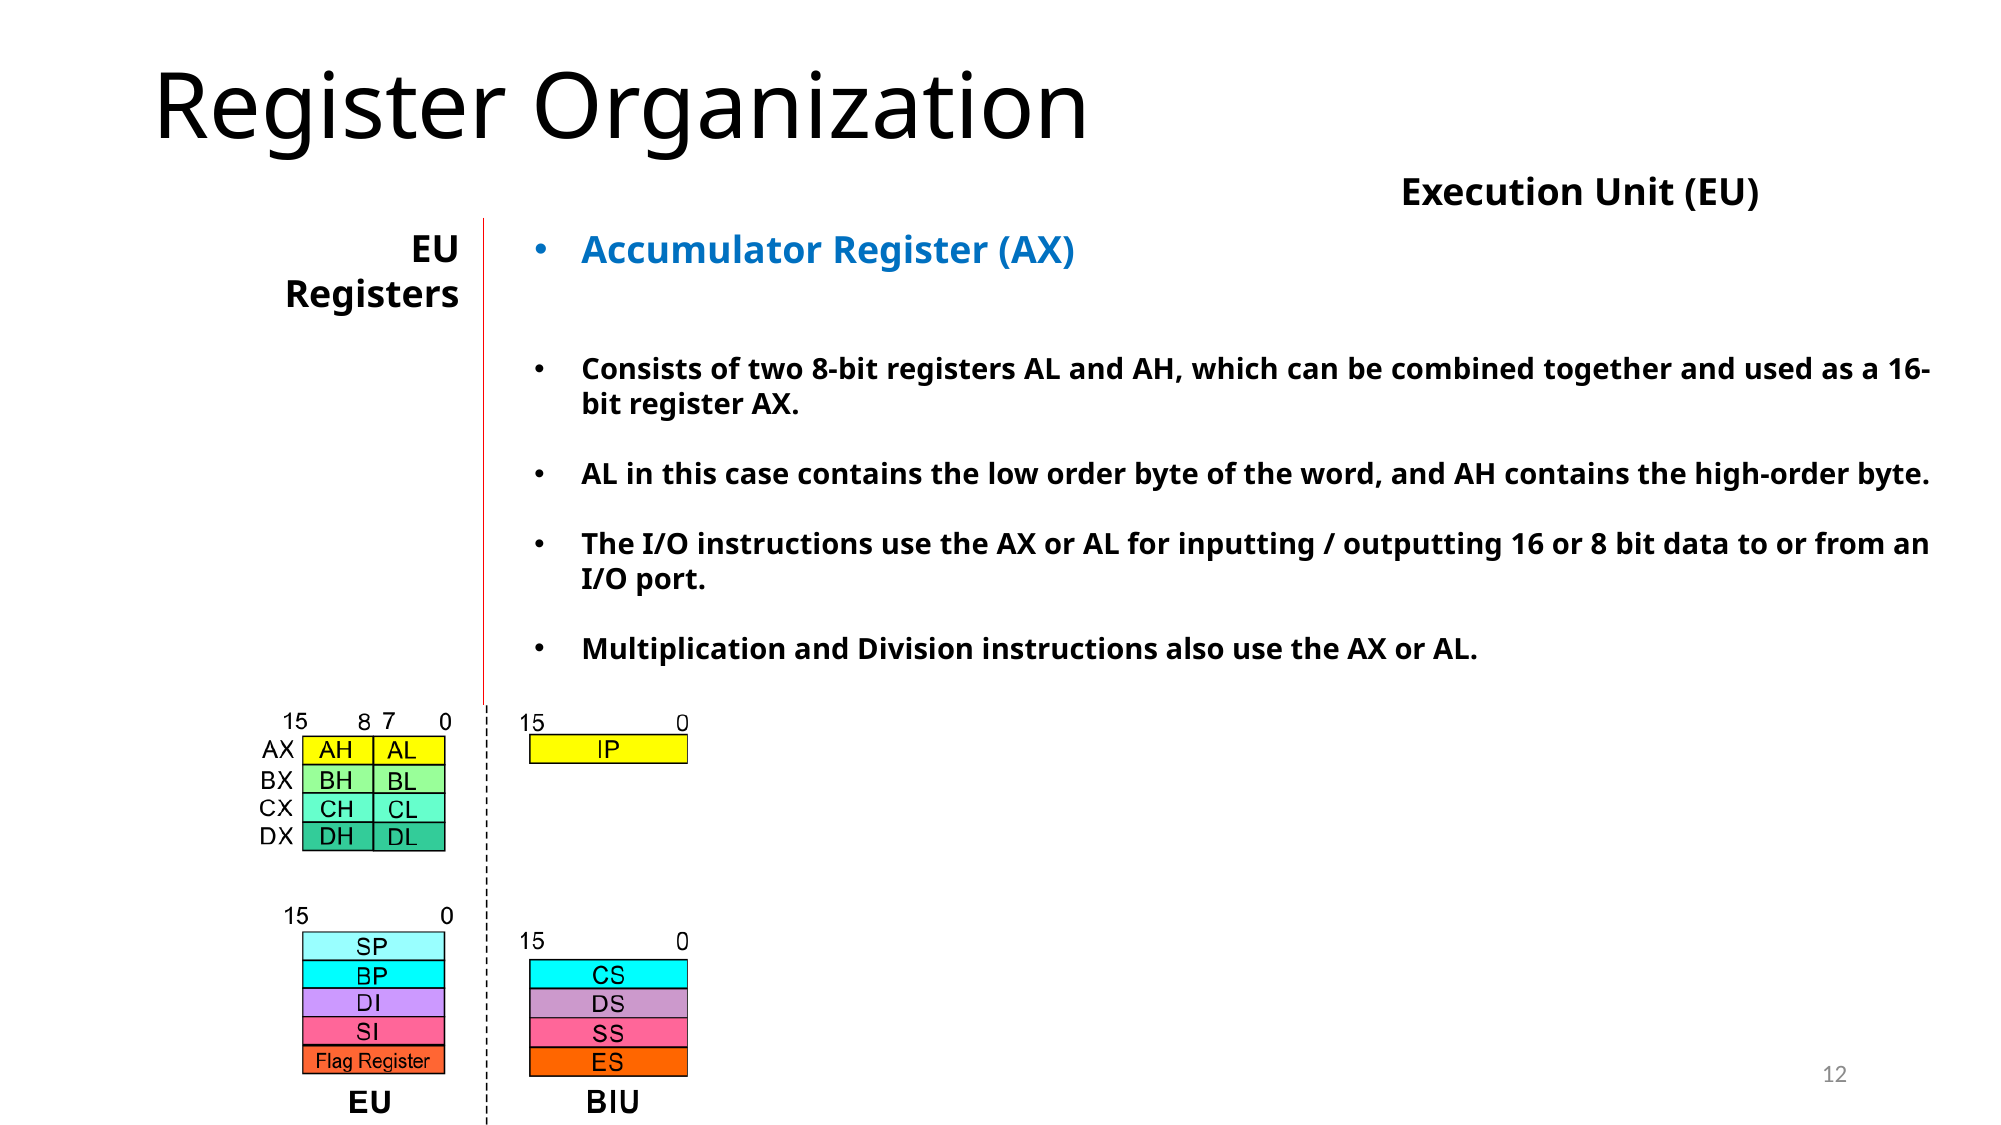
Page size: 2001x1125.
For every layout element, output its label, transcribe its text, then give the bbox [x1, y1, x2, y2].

picture [260, 705, 688, 1125]
text_box EU Registers [215, 218, 475, 323]
title Register Organization [137, 0, 1863, 218]
text_box Accumulator Register (AX) Consists of two 8-bit registers AL and AH, which can be combined together and used as a 16-bit register AX. AL in this case contains the low order byte of the word, and AH contains the high-order byte. The I/O instructions use the AX or AL for inputting / outputting 16 or 8 bit data to or from an I/O port. Multiplication and Division instructions also use the AX or AL. [519, 218, 1947, 673]
text_box Execution Unit (EU) [1280, 160, 1881, 221]
slide_number 12 [1412, 1042, 1863, 1103]
